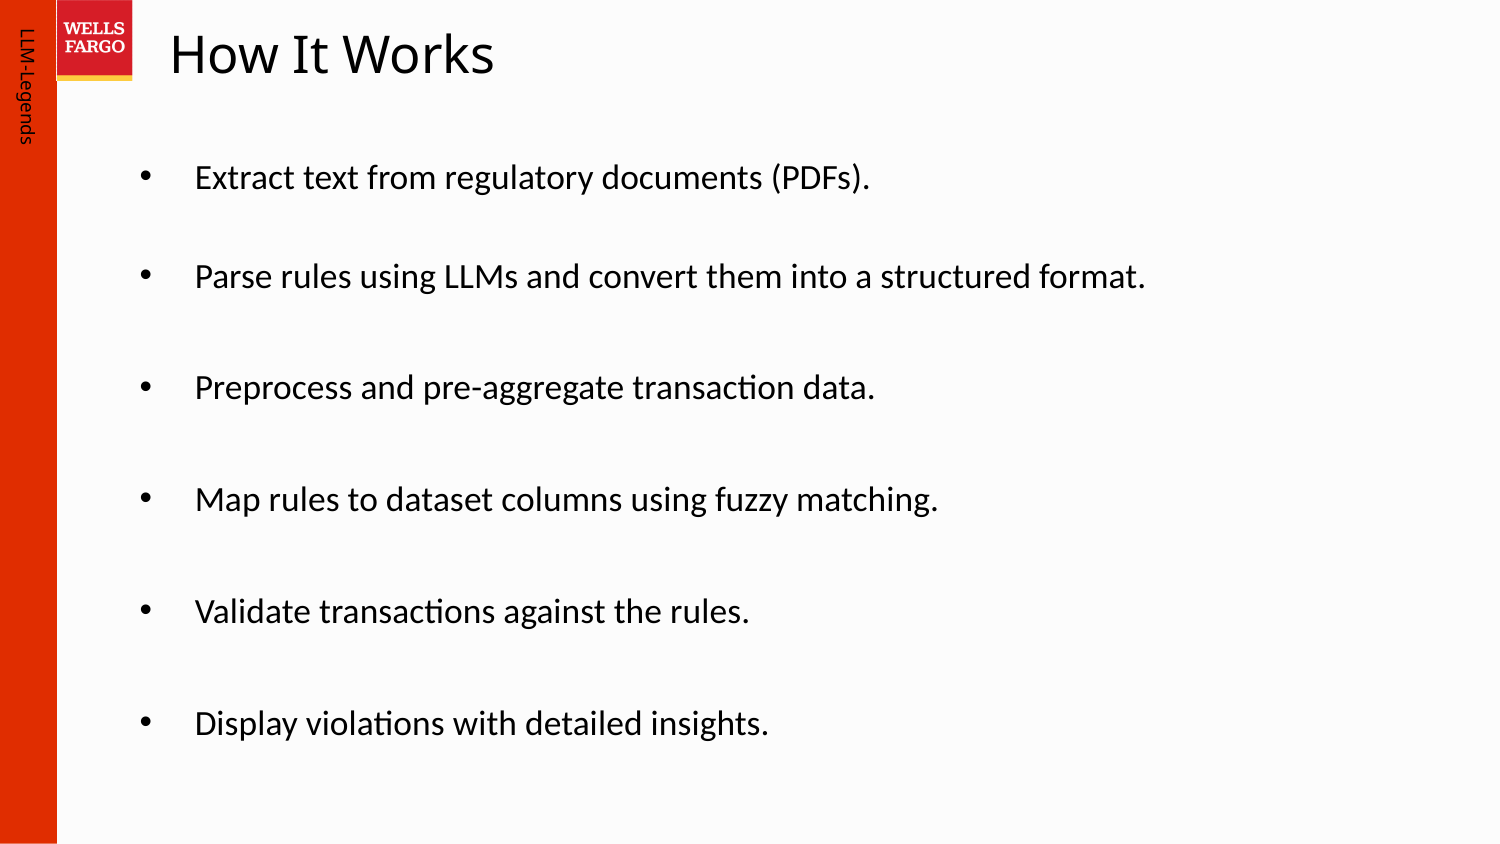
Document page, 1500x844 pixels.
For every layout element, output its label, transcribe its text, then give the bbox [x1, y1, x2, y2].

picture [56, 0, 133, 81]
subtitle How It Works [154, 13, 1245, 96]
subtitle LLM-Legends [0, 13, 57, 279]
text_box Extract text from regulatory documents (PDFs). Parse rules using LLMs and convert them into a structured format. Preprocess and pre-aggregate transaction data. Map rules to dataset columns using fuzzy matching. Validate transactions against the rules. Display violations with detailed insights. [123, 96, 1358, 758]
